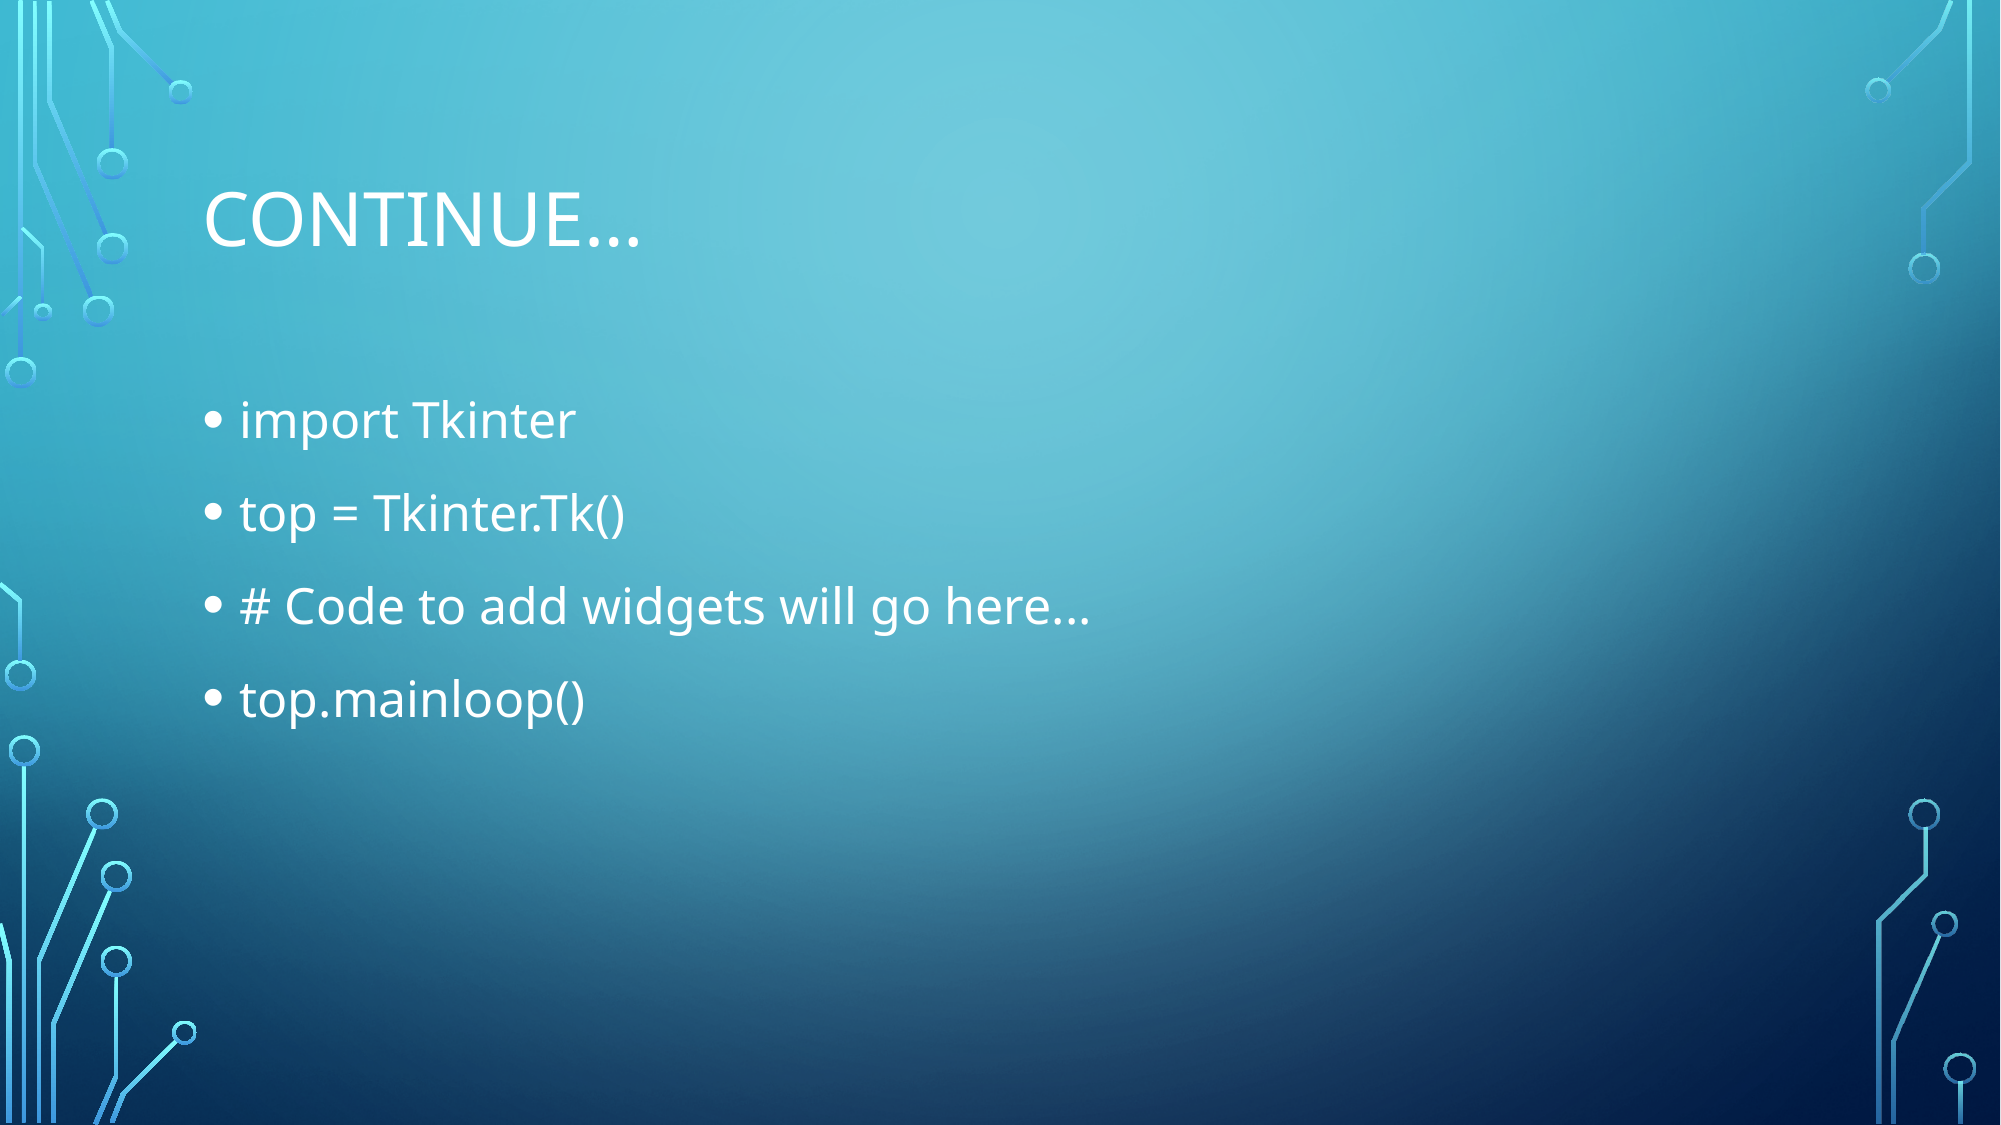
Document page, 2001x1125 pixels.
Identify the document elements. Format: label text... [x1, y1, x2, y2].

title Continue… [187, 101, 1813, 344]
list import Tkinter top = Tkinter.Tk() # Code to add widgets will go here... top.mainloop() [187, 369, 1813, 950]
